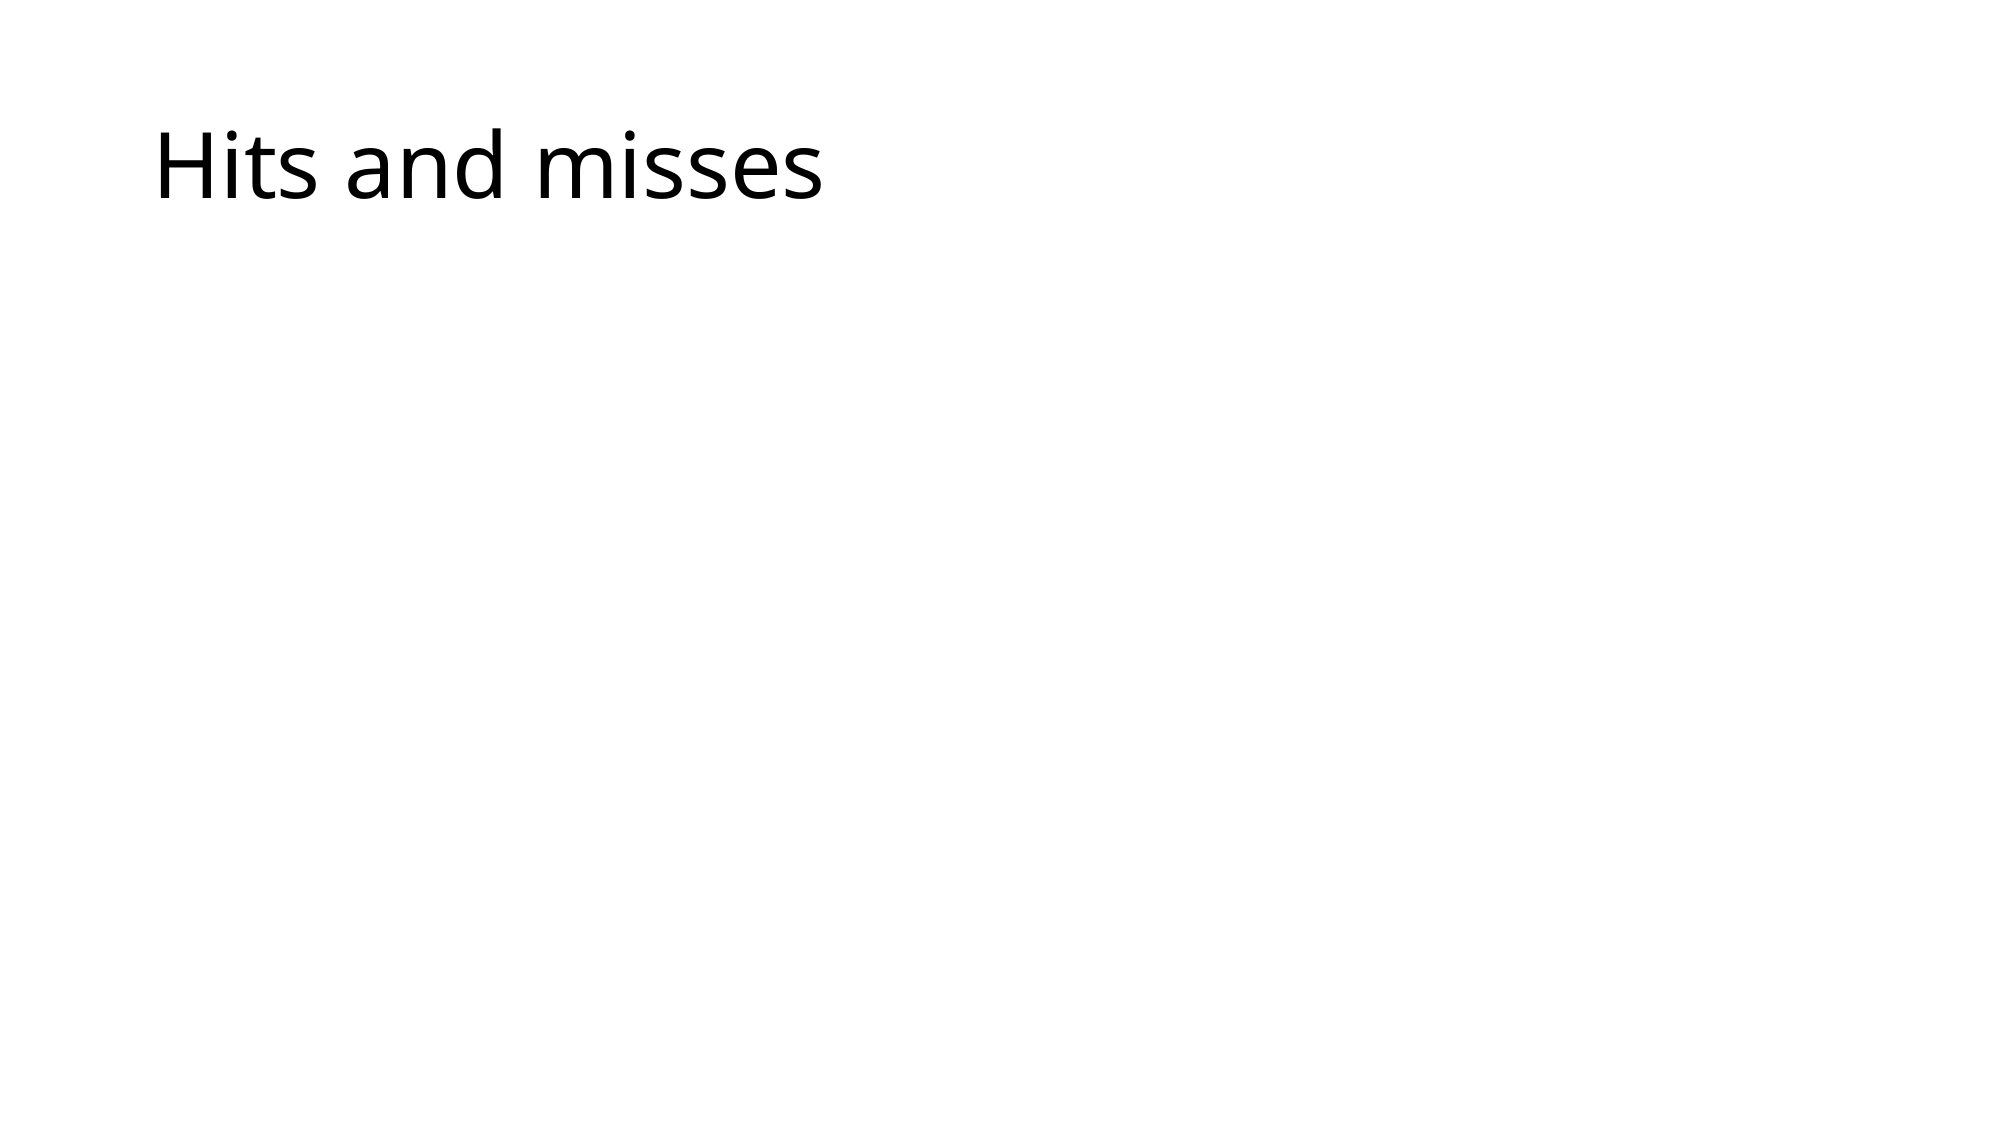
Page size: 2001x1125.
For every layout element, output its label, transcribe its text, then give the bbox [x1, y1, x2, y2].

title Hits and misses [137, 59, 1863, 278]
